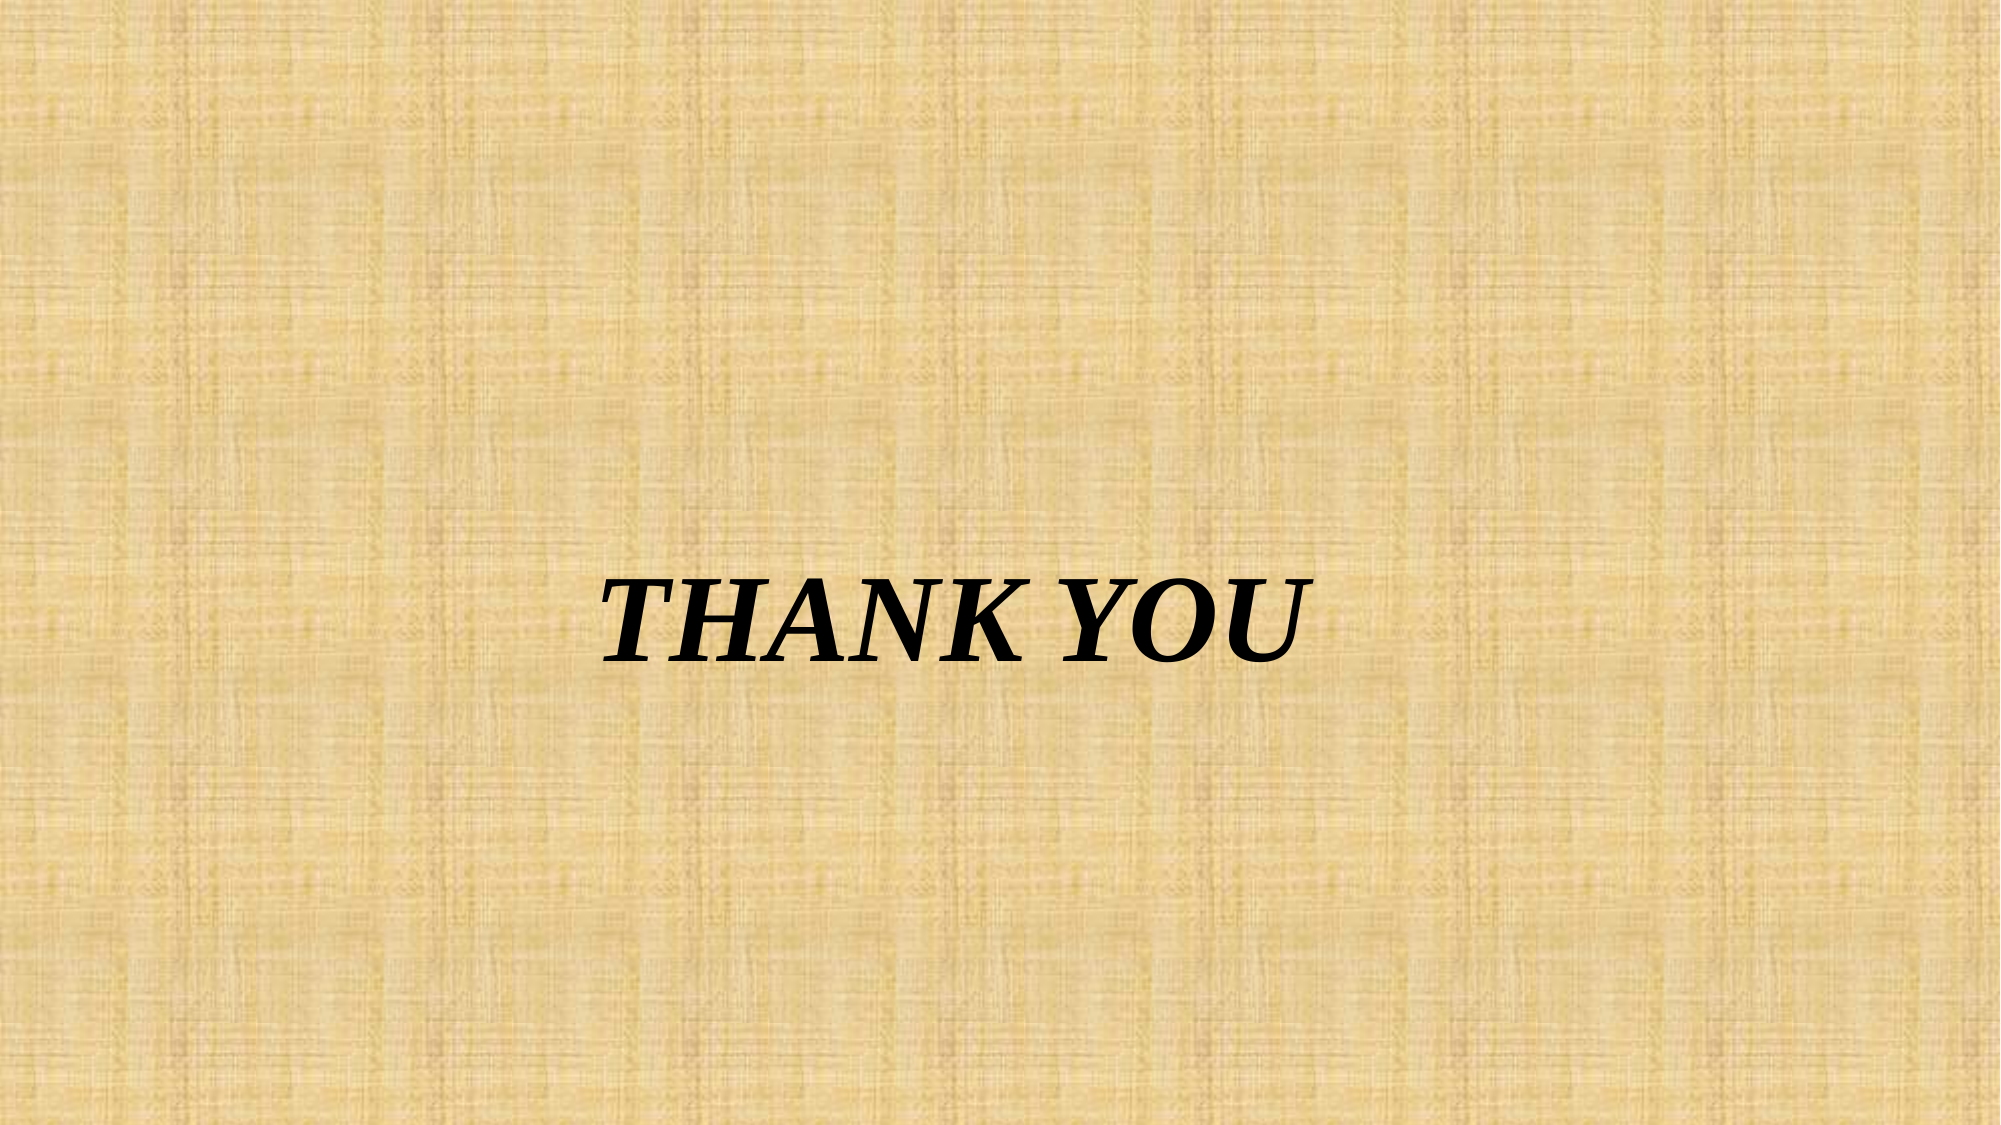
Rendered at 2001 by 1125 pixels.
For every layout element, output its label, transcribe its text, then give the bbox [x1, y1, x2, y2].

picture [0, 0, 2001, 1125]
list THANK YOU🙏 [137, 299, 1863, 1014]
